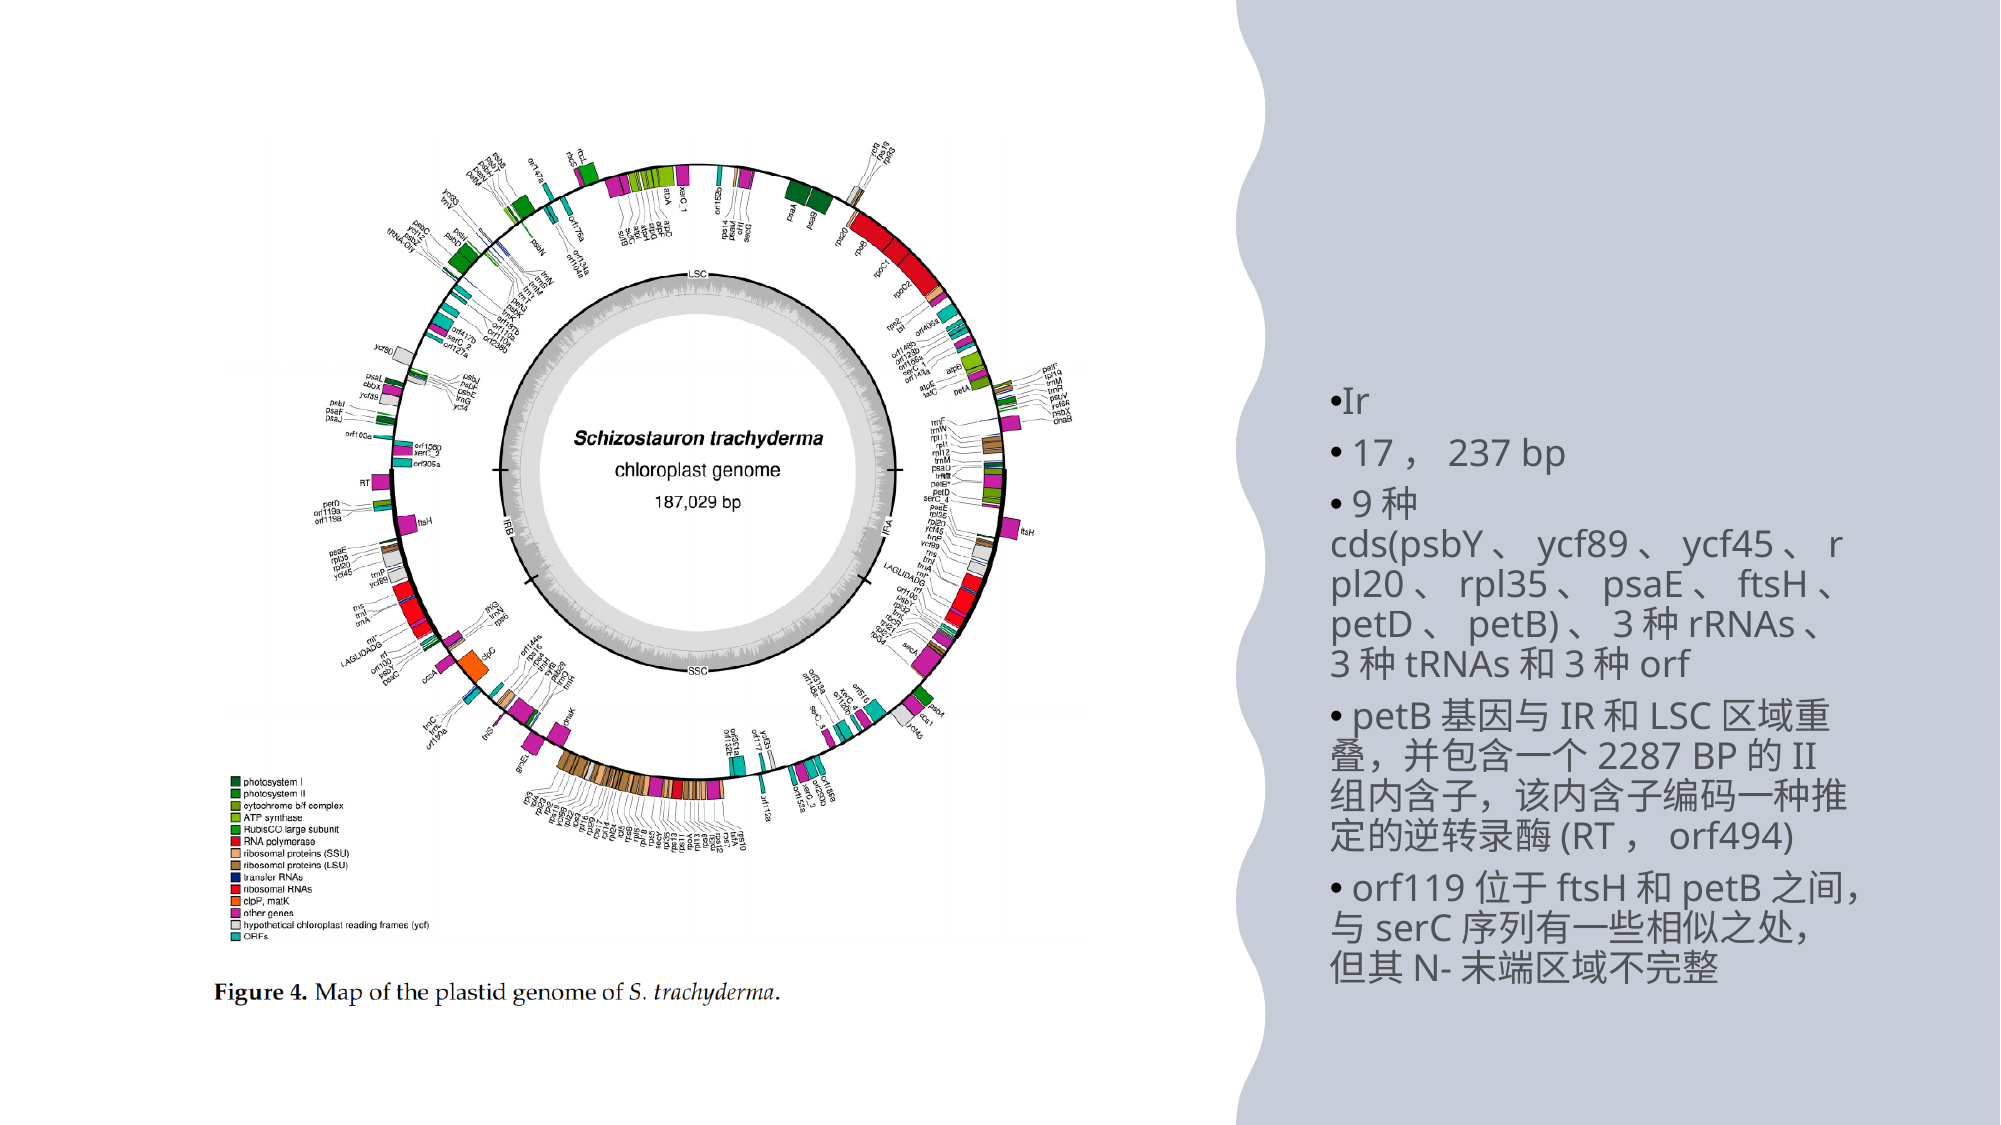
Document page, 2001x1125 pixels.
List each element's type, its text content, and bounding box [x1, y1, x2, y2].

text_box [1237, 0, 2000, 1125]
text_box Ir 17，237 bp 9种cds(psbY、ycf89、ycf45、rpl20、rpl35、psaE、ftsH、petD、petB)、3种rRNAs、3种tRNAs和3种orf petB基因与IR和LSC区域重叠，并包含一个2287 BP的II组内含子，该内含子编码一种推定的逆转录酶(RT，orf494) orf119位于ftsH和petB之间，与serC序列有一些相似之处，但其N-末端区域不完整 [1315, 374, 1875, 1006]
picture [130, 105, 1108, 1020]
text_box [0, 0, 1267, 1125]
